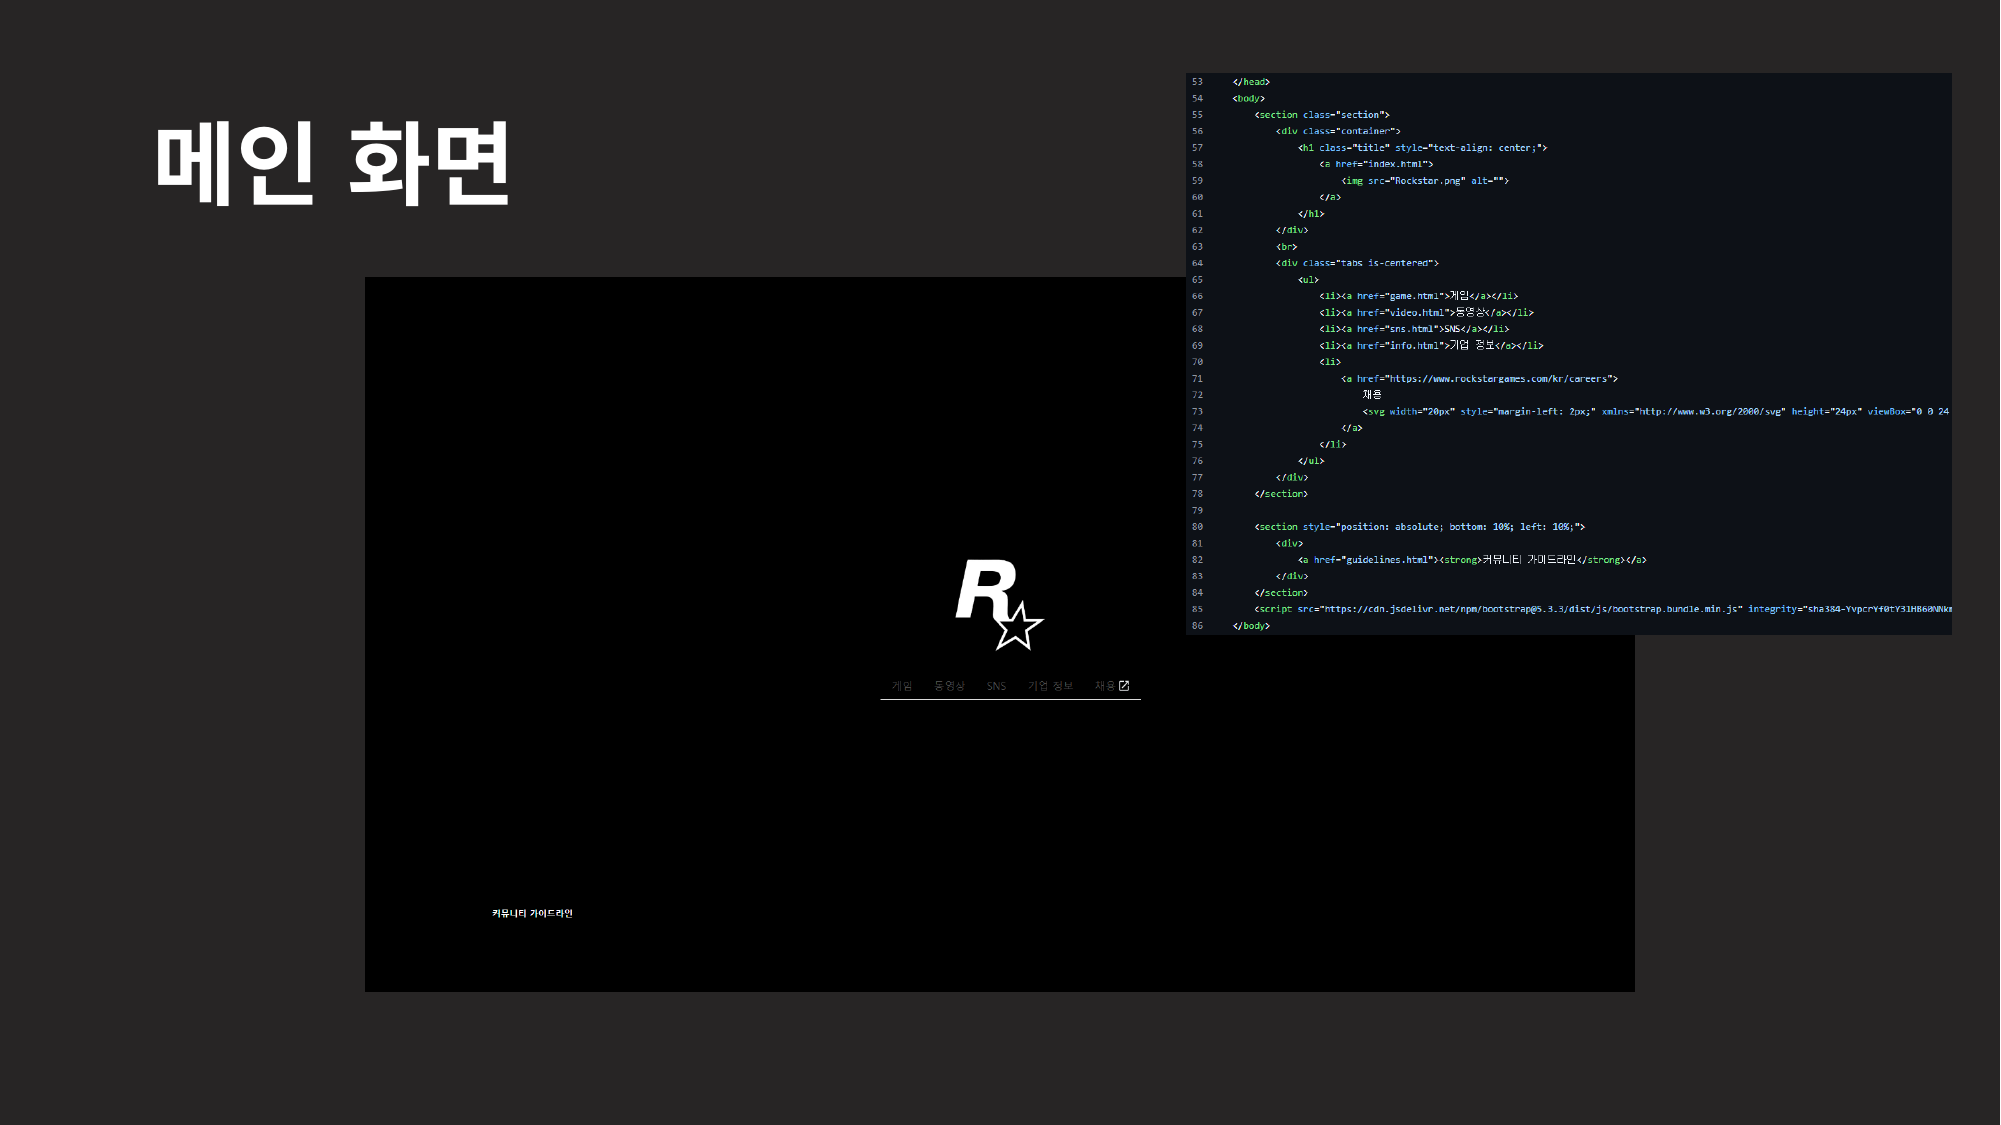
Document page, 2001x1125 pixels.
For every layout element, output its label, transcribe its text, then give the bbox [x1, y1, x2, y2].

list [364, 276, 1635, 992]
picture [1185, 73, 1953, 635]
title 메인 화면 [137, 59, 1863, 278]
